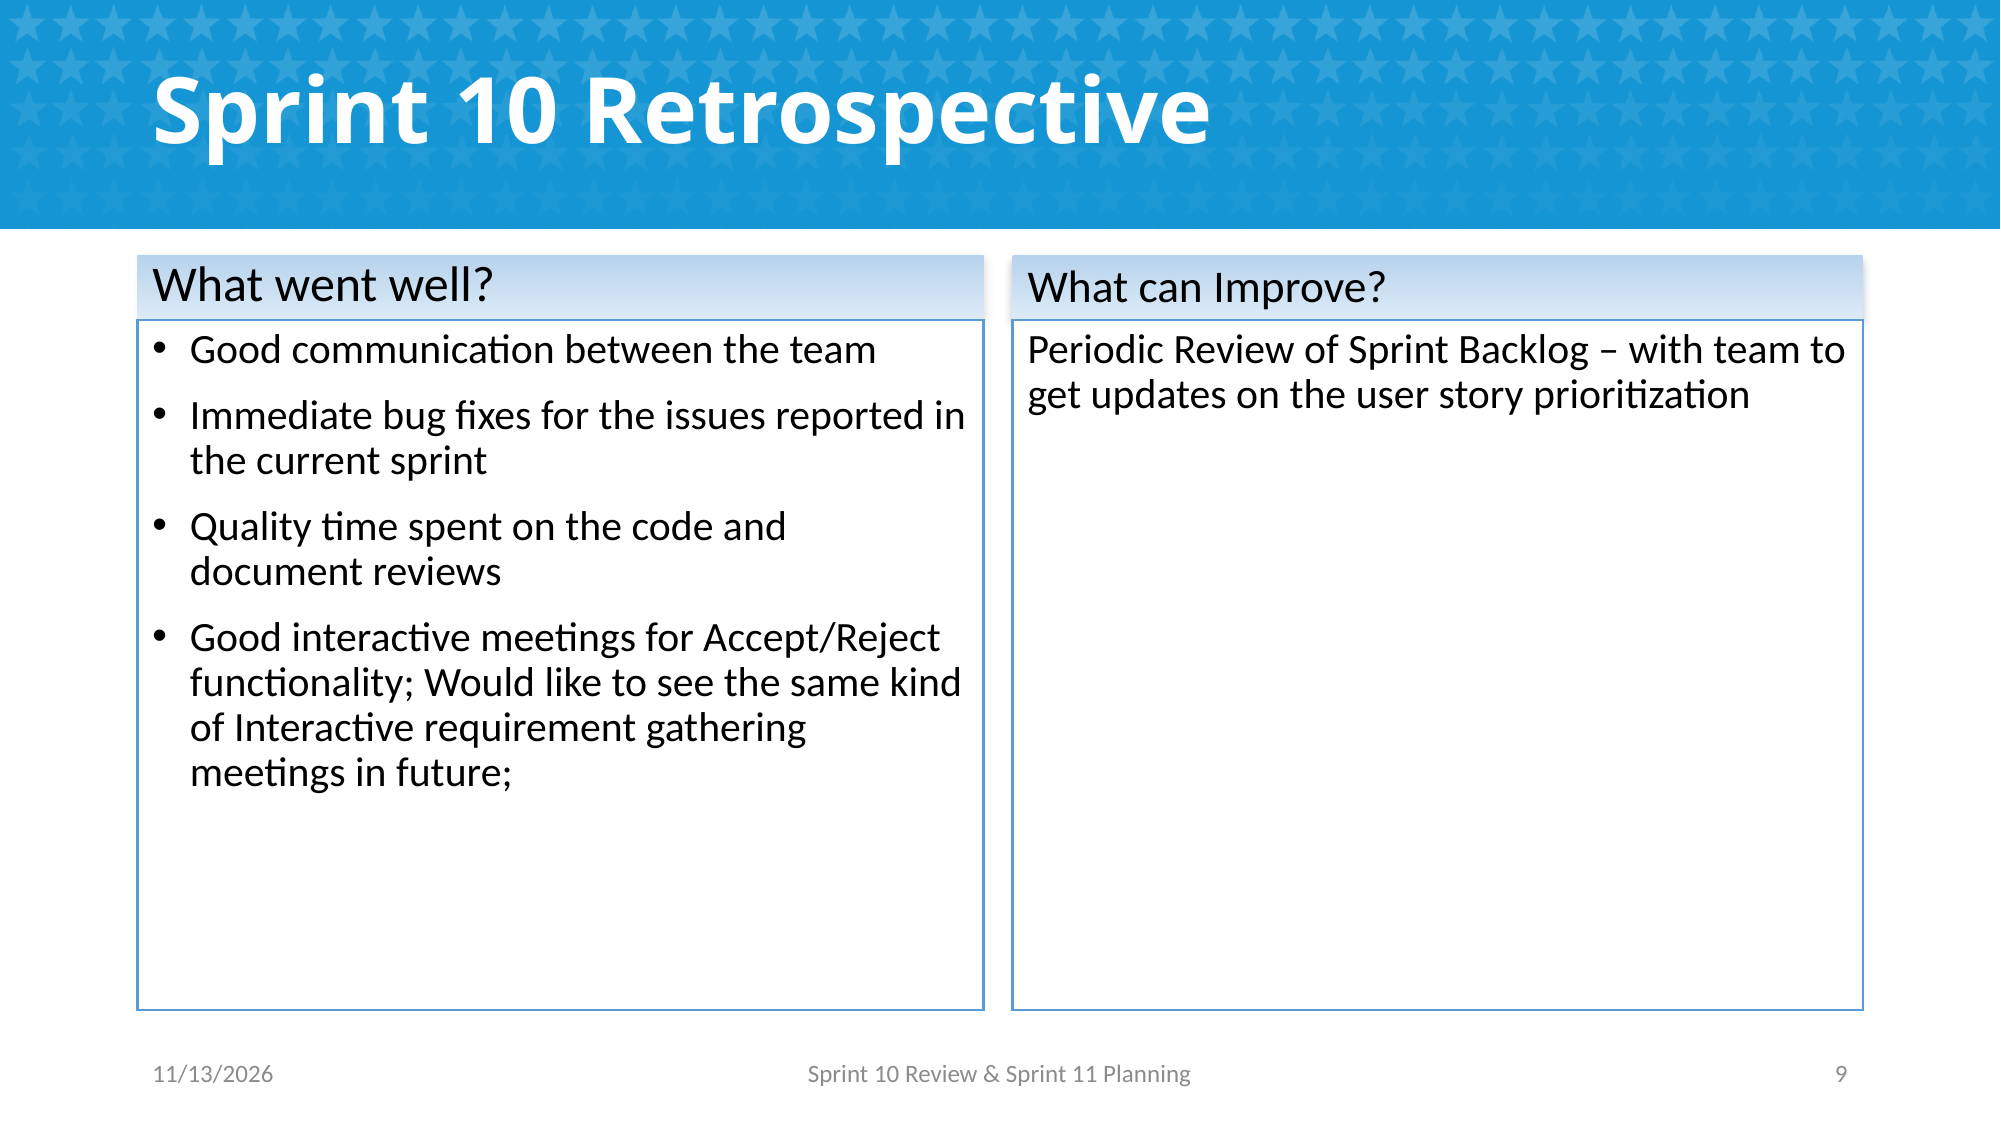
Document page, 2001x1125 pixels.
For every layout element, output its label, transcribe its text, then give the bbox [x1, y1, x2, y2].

list Good communication between the team Immediate bug fixes for the issues reported in the current sprint Quality time spent on the code and document reviews Good interactive meetings for Accept/Reject functionality; Would like to see the same kind of Interactive requirement gathering meetings in future; [136, 319, 985, 1011]
slide_number 9 [1412, 1042, 1863, 1103]
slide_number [137, 1042, 588, 1103]
list What went well? [137, 255, 984, 319]
list Periodic Review of Sprint Backlog – with team to get updates on the user story prioritization [1011, 319, 1864, 1011]
footer Sprint 10 Review & Sprint 11 Planning [662, 1042, 1338, 1103]
picture [0, 0, 2000, 229]
list What can Improve? [1012, 255, 1863, 319]
title Sprint 10 Retrospective [137, 5, 1863, 223]
